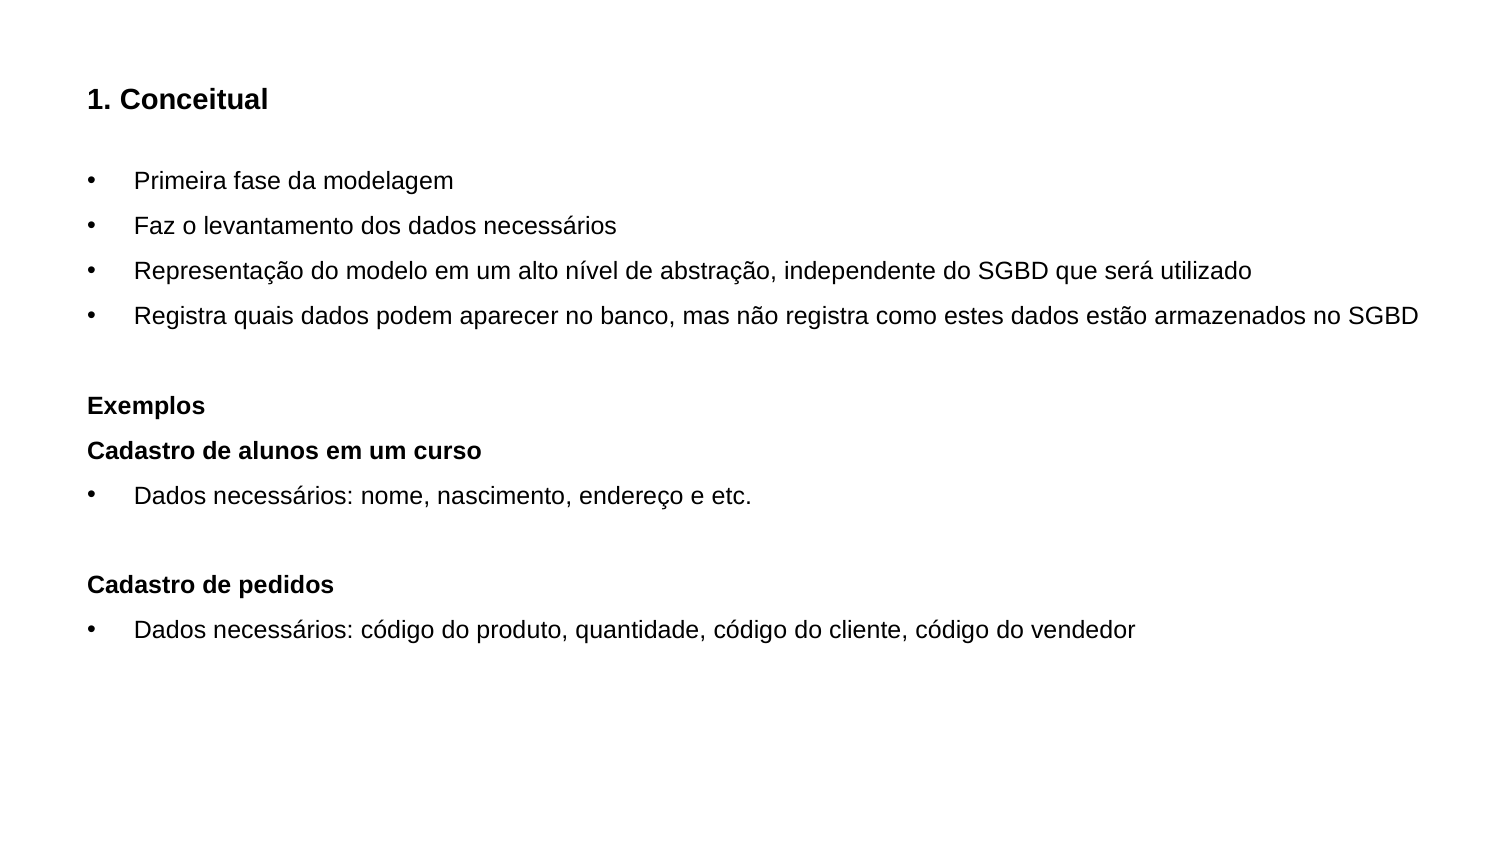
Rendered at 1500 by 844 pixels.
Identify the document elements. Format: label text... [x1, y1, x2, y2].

text_box 1. Conceitual Primeira fase da modelagem Faz o levantamento dos dados necessários Representação do modelo em um alto nível de abstração, independente do SGBD que será utilizado Registra quais dados podem aparecer no banco, mas não registra como estes dados estão armazenados no SGBD Exemplos Cadastro de alunos em um curso Dados necessários: nome, nascimento, endereço e etc. Cadastro de pedidos Dados necessários: código do produto, quantidade, código do cliente, código do vendedor [72, 72, 1487, 652]
